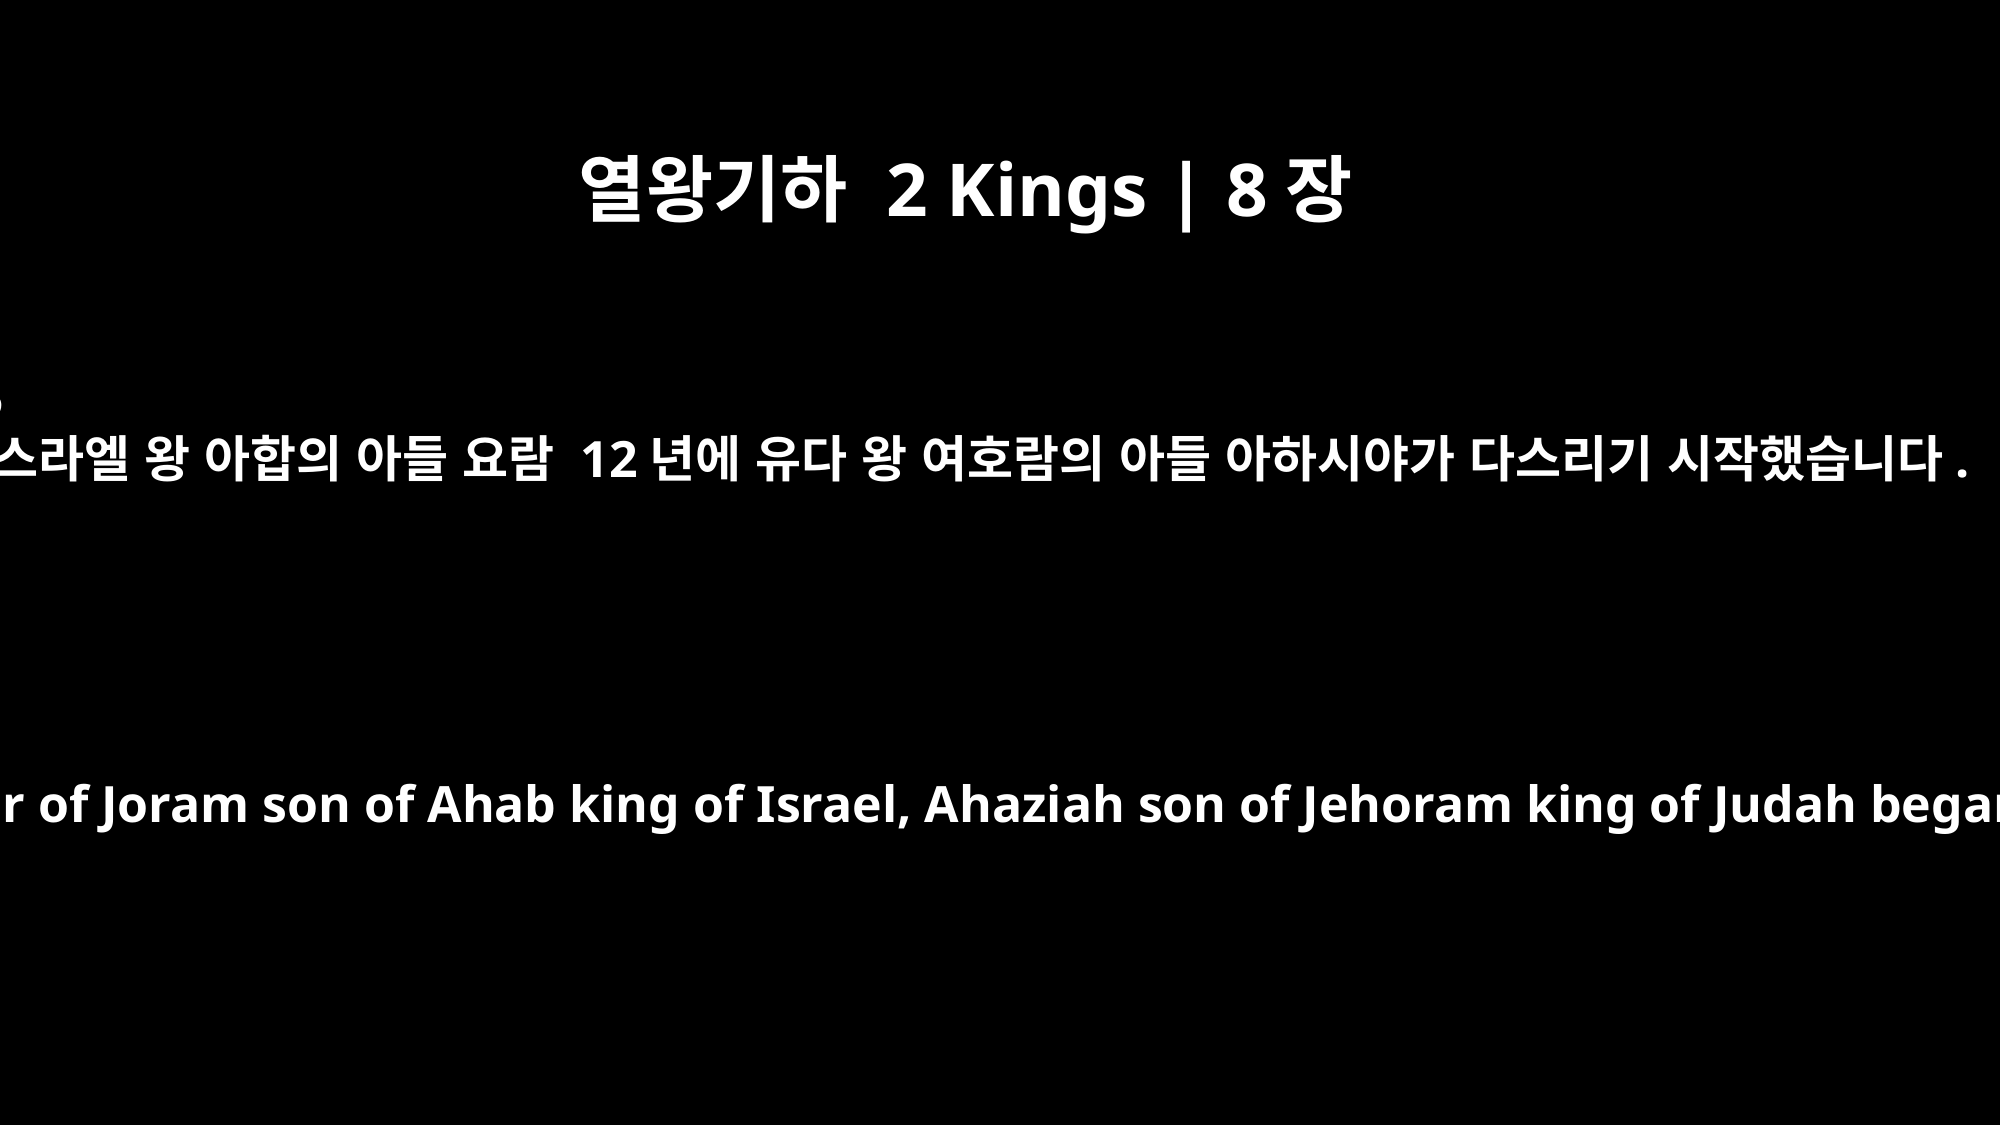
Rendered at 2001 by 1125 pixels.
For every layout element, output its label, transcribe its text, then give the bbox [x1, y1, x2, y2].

text_box In the twelfth year of Joram son of Ahab king of Israel, Ahaziah son of Jehoram king of Judah began to reign. [0, 764, 2000, 840]
text_box 25 이스라엘 왕 아합의 아들 요람 12년에 유다 왕 여호람의 아들 아하시야가 다스리기 시작했습니다. [0, 359, 1985, 495]
text_box 열왕기하 2 Kings | 8장 [564, 136, 1368, 239]
